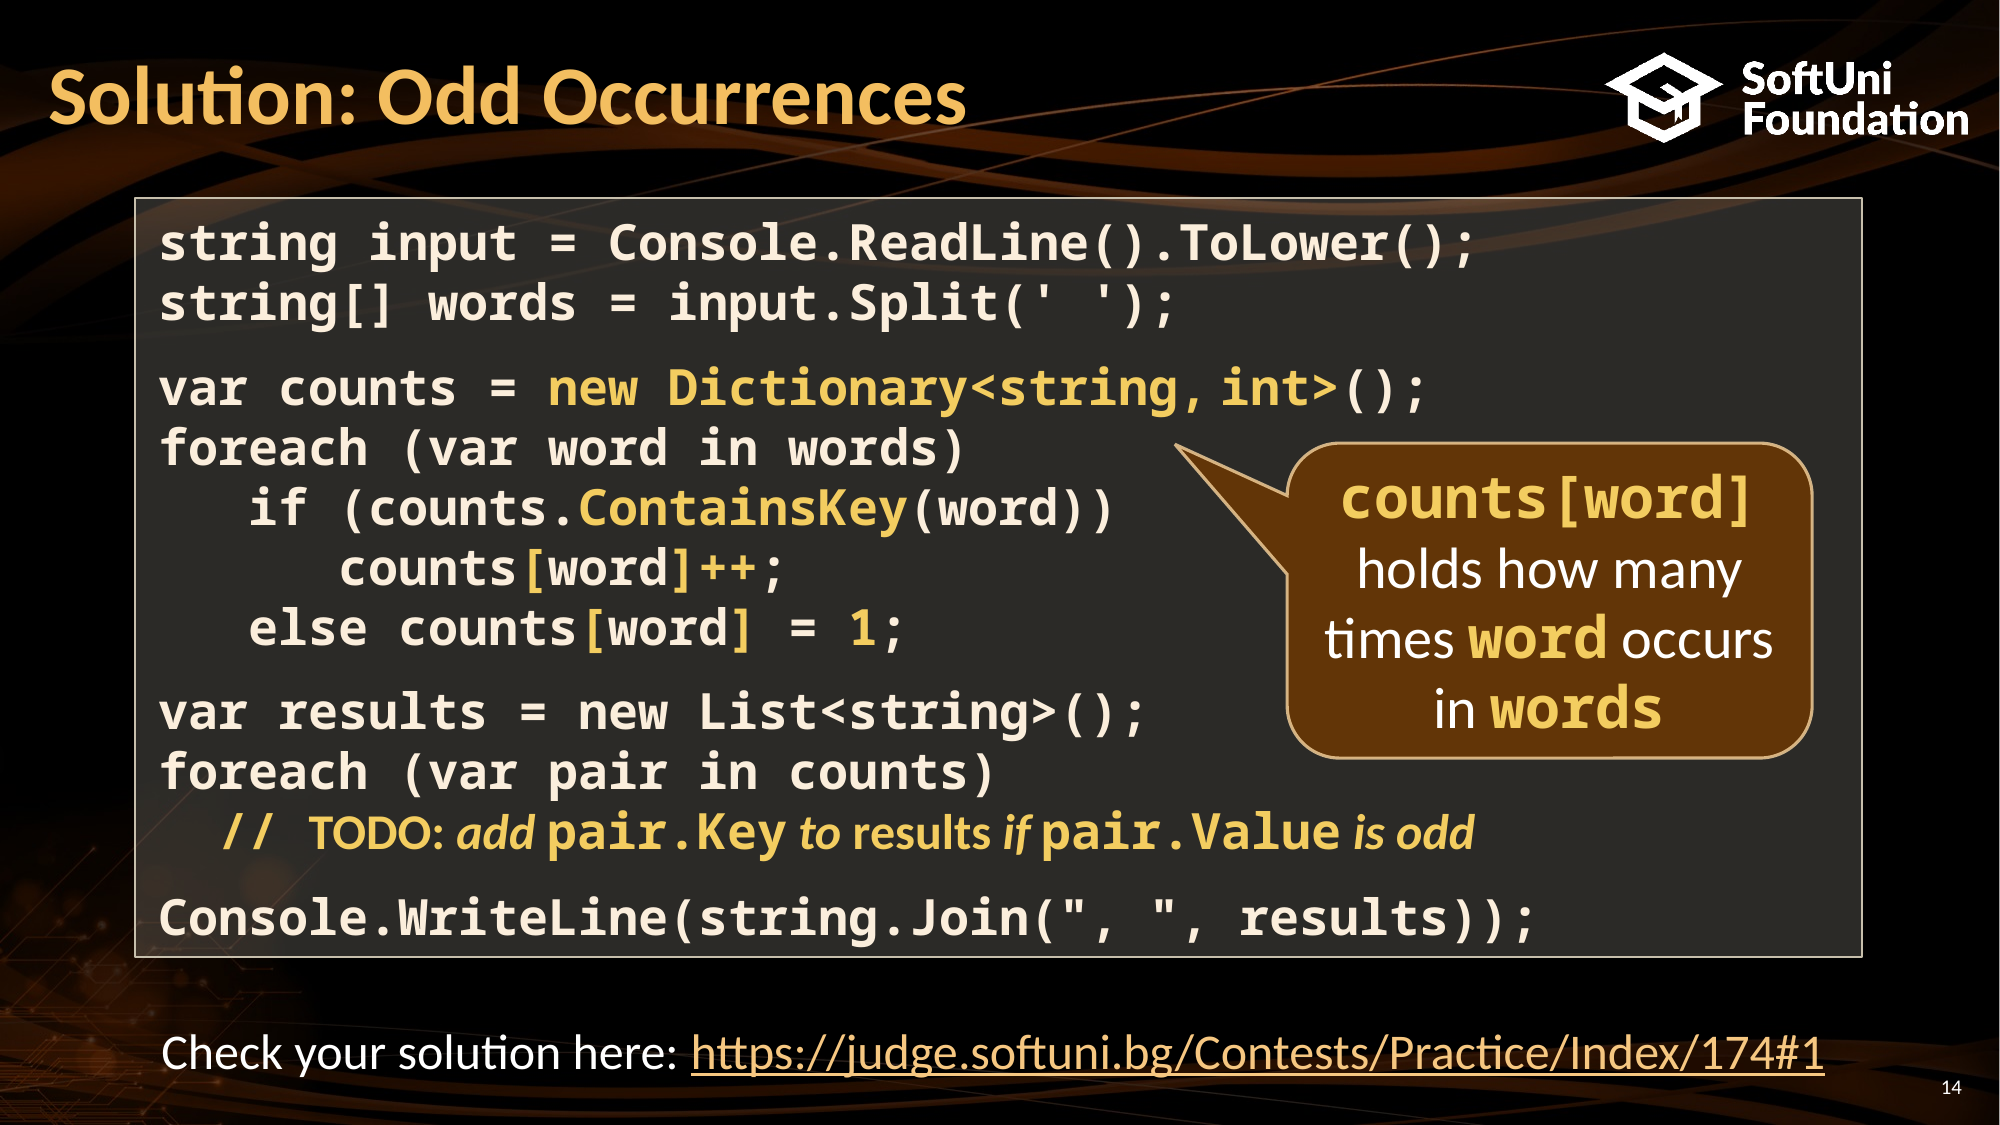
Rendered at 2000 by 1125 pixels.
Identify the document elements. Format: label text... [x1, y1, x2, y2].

text_box counts[word] holds how many times word occurs in words [1174, 442, 1814, 760]
picture [0, 0, 2000, 1125]
title Solution: Odd Occurrences [30, 6, 1602, 189]
slide_number 14 [1897, 1070, 1968, 1103]
text_box string input = Console.ReadLine().ToLower(); string[] words = input.Split(' '); var counts = new Dictionary<string, int>(); foreach (var word in words) if (counts.ContainsKey(word)) counts[word]++; else counts[word] = 1; var results = new List<string>(); foreach (var pair in counts) // TODO: add pair.Key to results if pair.Value is odd Console.WriteLine(string.Join(", ", results)); [135, 198, 1863, 957]
text_box Check your solution here: https://judge.softuni.bg/Contests/Practice/Index/174#1 [124, 1012, 1863, 1088]
